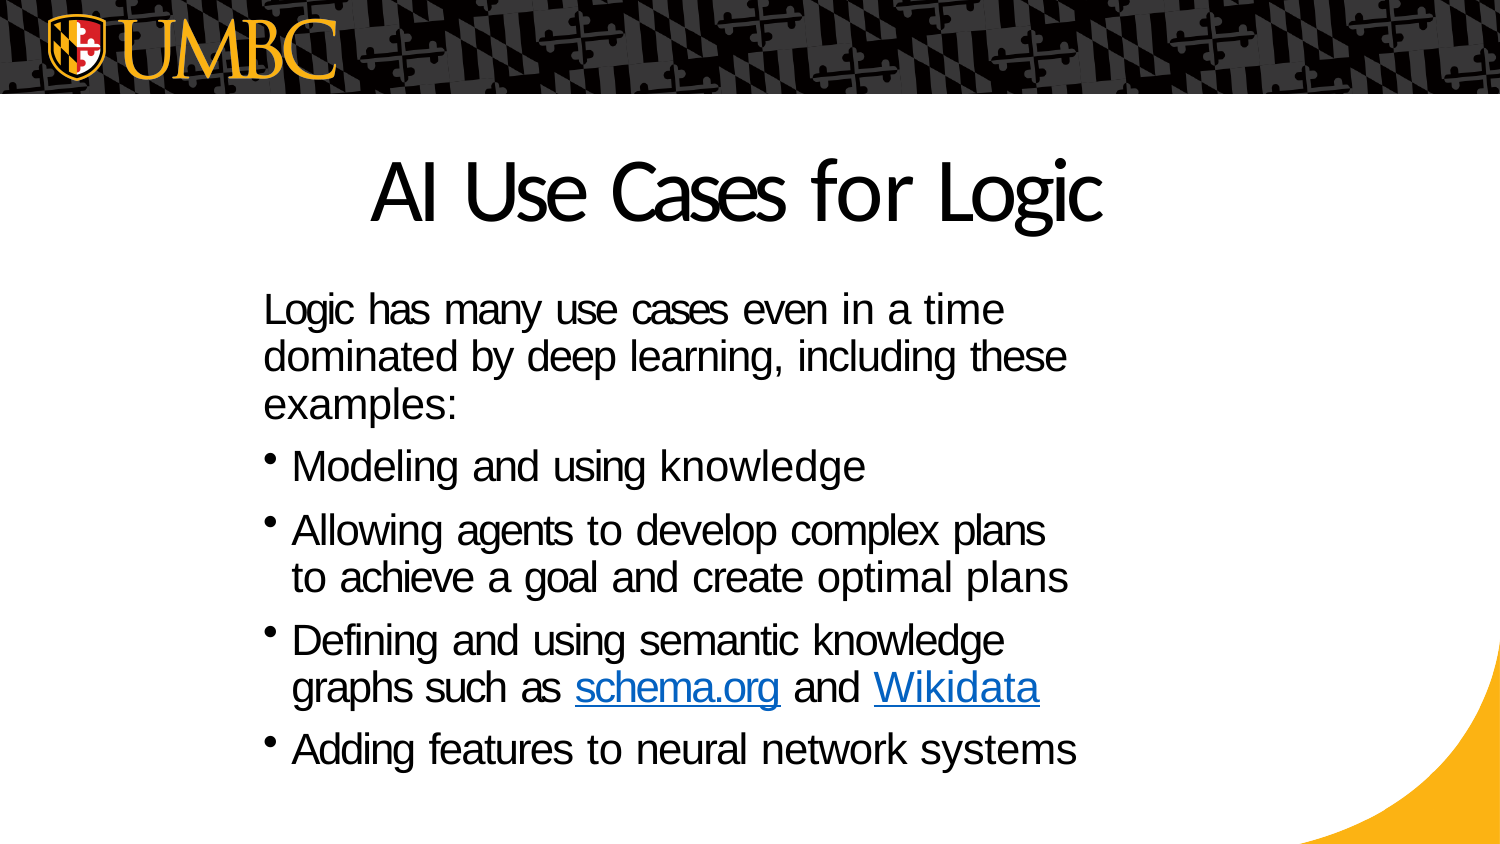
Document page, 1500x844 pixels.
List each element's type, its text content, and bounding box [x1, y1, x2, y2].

title AI Use Cases for Logic [230, 112, 1244, 256]
text_box Logic has many use cases even in a time dominated by deep learning, including these examples: Modeling and using knowledge Allowing agents to develop complex plans to achieve a goal and create optimal plans Defining and using semantic knowledge graphs such as schema.org and Wikidata Adding features to neural network systems [261, 278, 1175, 774]
picture [0, 0, 1500, 94]
picture [1299, 639, 1500, 844]
